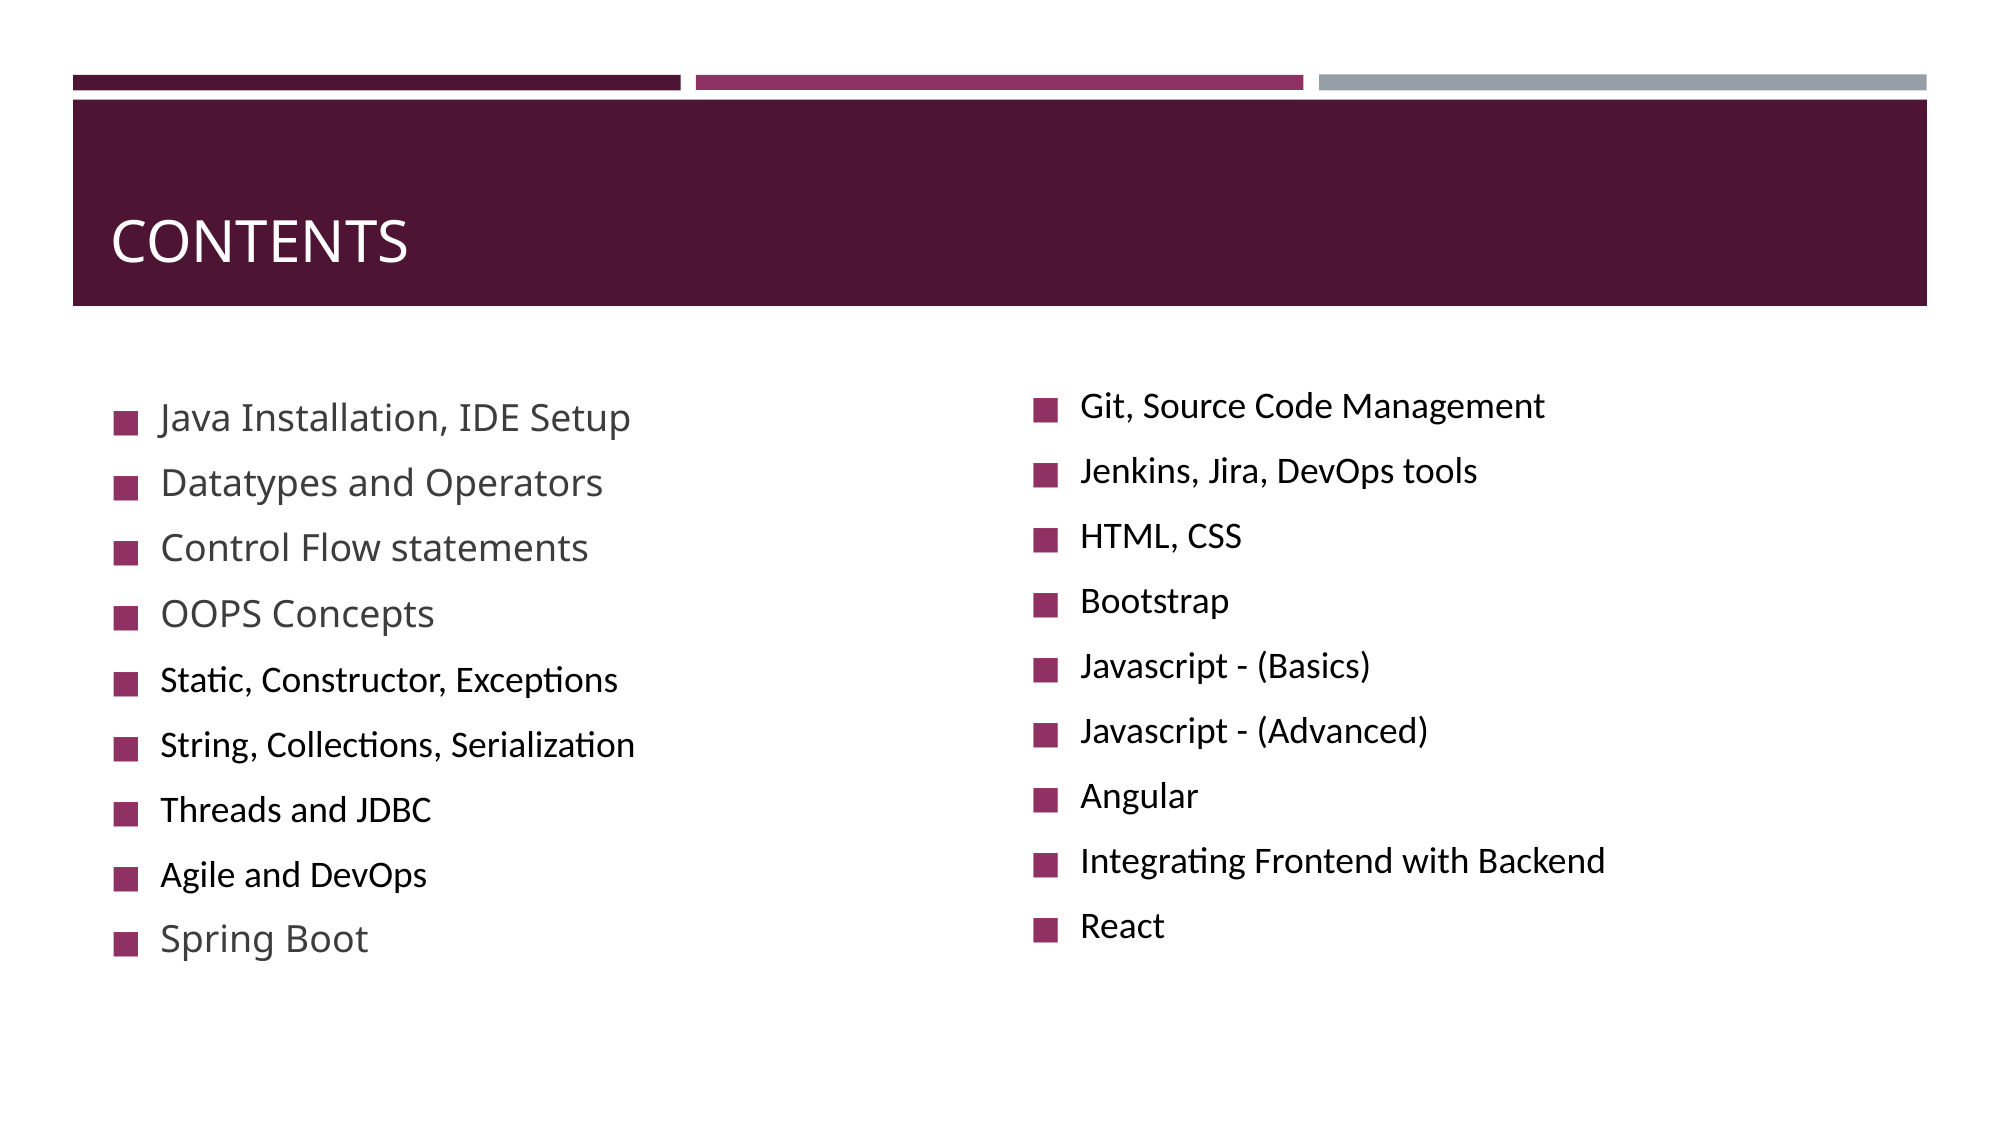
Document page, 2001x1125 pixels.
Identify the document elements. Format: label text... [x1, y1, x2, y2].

title CONTENTS [95, 119, 1905, 282]
list Git, Source Code Management Jenkins, Jira, DevOps tools HTML, CSS Bootstrap Javascript - (Basics) Javascript - (Advanced) Angular Integrating Frontend with Backend React [1015, 365, 1905, 962]
list Java Installation, IDE Setup Datatypes and Operators Control Flow statements OOPS Concepts Static, Constructor, Exceptions String, Collections, Serialization Threads and JDBC Agile and DevOps Spring Boot [95, 386, 985, 983]
